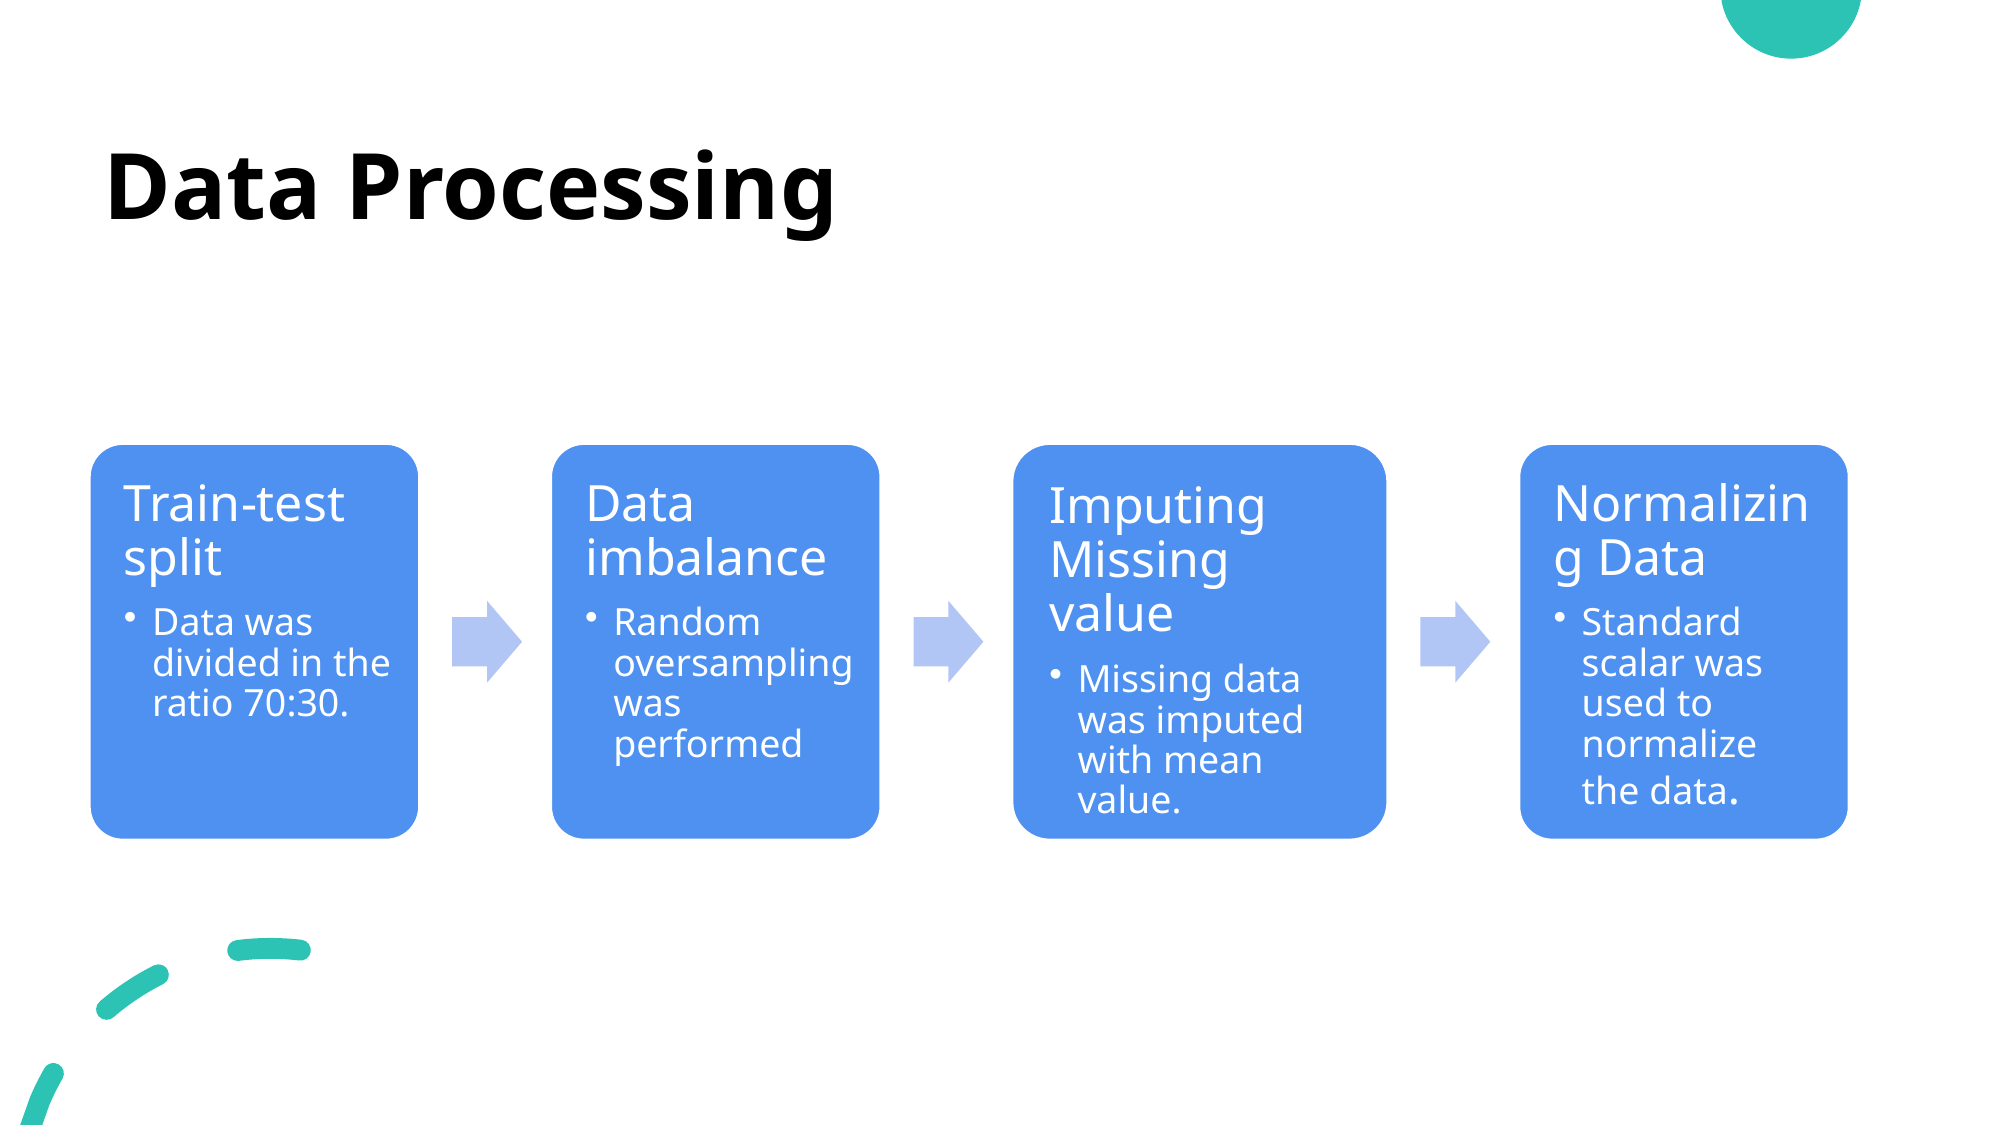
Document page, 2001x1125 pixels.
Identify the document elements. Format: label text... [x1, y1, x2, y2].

title Data Processing [88, 118, 1814, 262]
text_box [88, 276, 1850, 1007]
